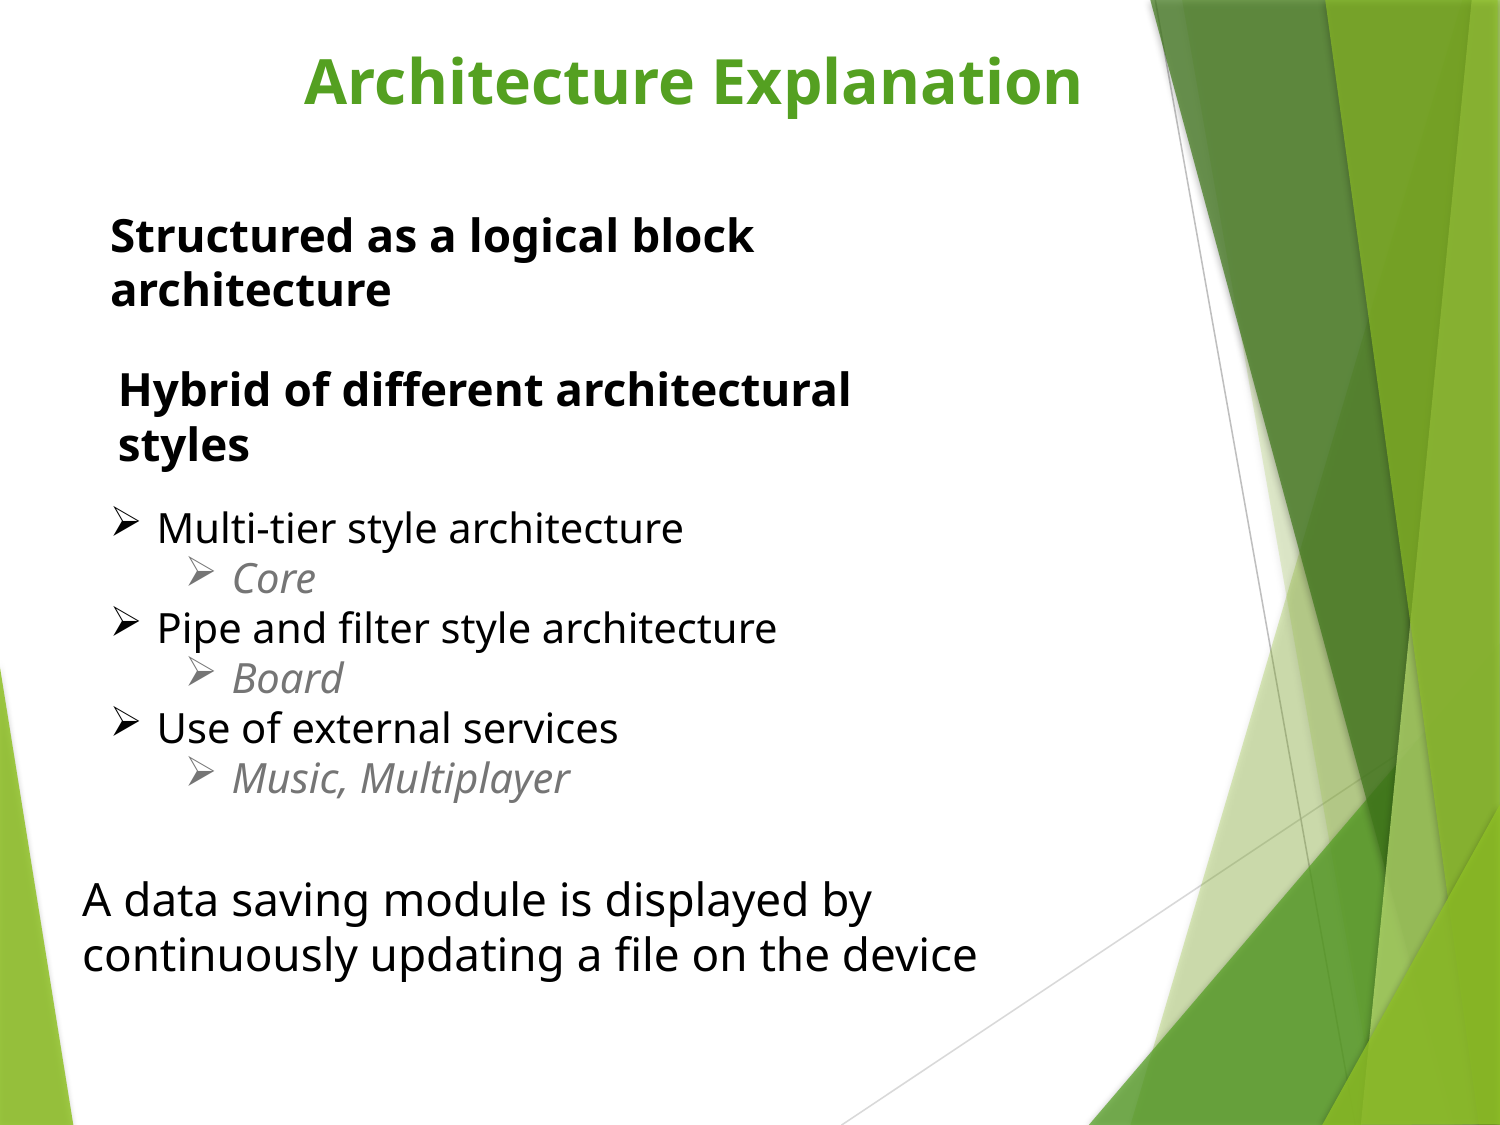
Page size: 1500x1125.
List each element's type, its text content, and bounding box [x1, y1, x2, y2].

text_box Structured as a logical block architecture [95, 198, 1046, 324]
text_box A data saving module is displayed by continuously updating a file on the device [67, 863, 1154, 988]
text_box Multi-tier style architecture Core Pipe and filter style architecture Board Use of external services Music, Multiplayer [95, 494, 958, 809]
title Architecture Explanation [289, 34, 1152, 137]
text_box Hybrid of different architectural styles [103, 353, 998, 478]
